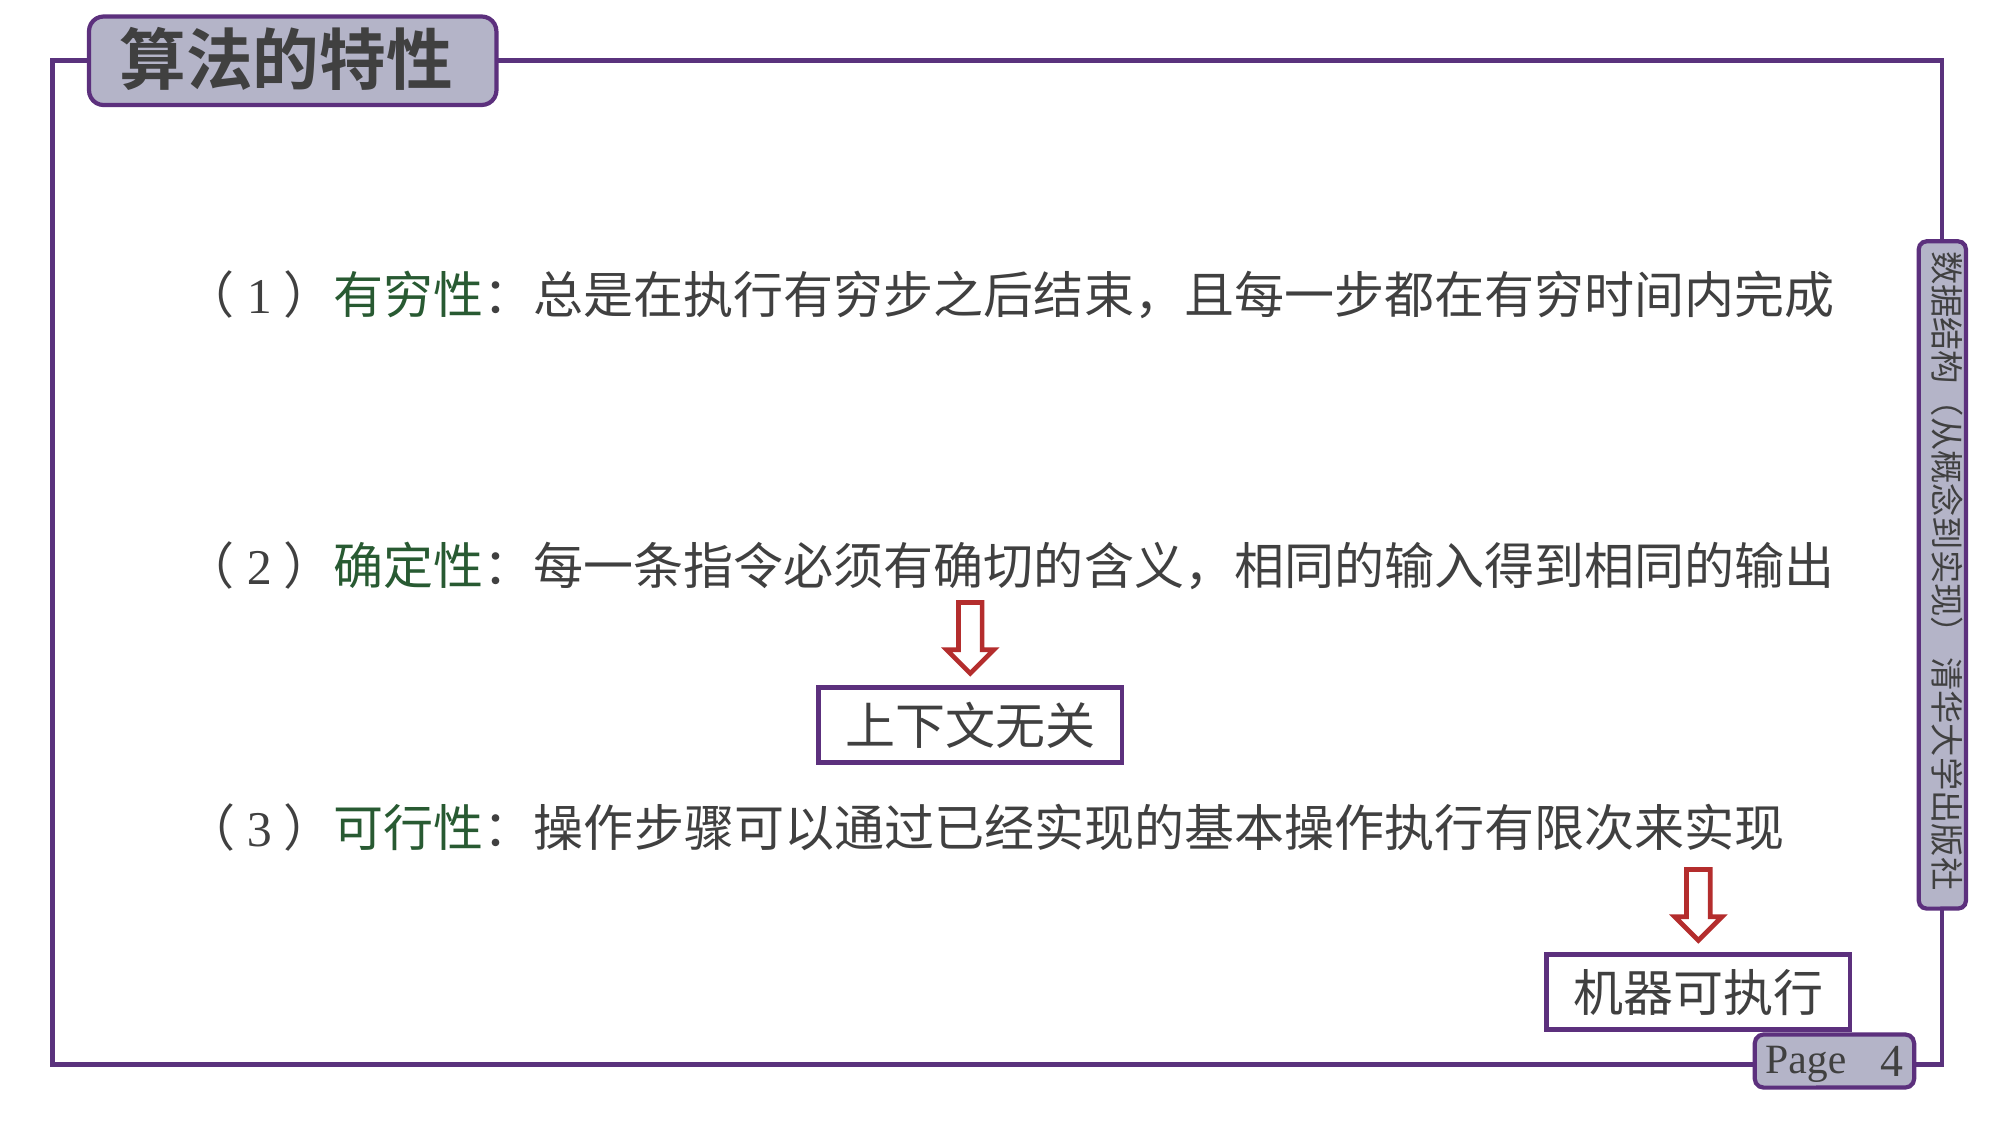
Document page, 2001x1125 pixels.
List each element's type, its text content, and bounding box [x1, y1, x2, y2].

text_box （1）有穷性：总是在执行有穷步之后结束，且每一步都在有穷时间内完成 [170, 256, 1977, 332]
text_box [1546, 869, 1850, 1031]
text_box （3）可行性：操作步骤可以通过已经实现的基本操作执行有限次来实现 [170, 789, 1851, 864]
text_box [818, 602, 1122, 764]
text_box [87, 15, 488, 107]
text_box 算法的特性 [104, 10, 515, 105]
text_box （2）确定性：每一条指令必须有确切的含义，相同的输入得到相同的输出 [170, 526, 1977, 602]
